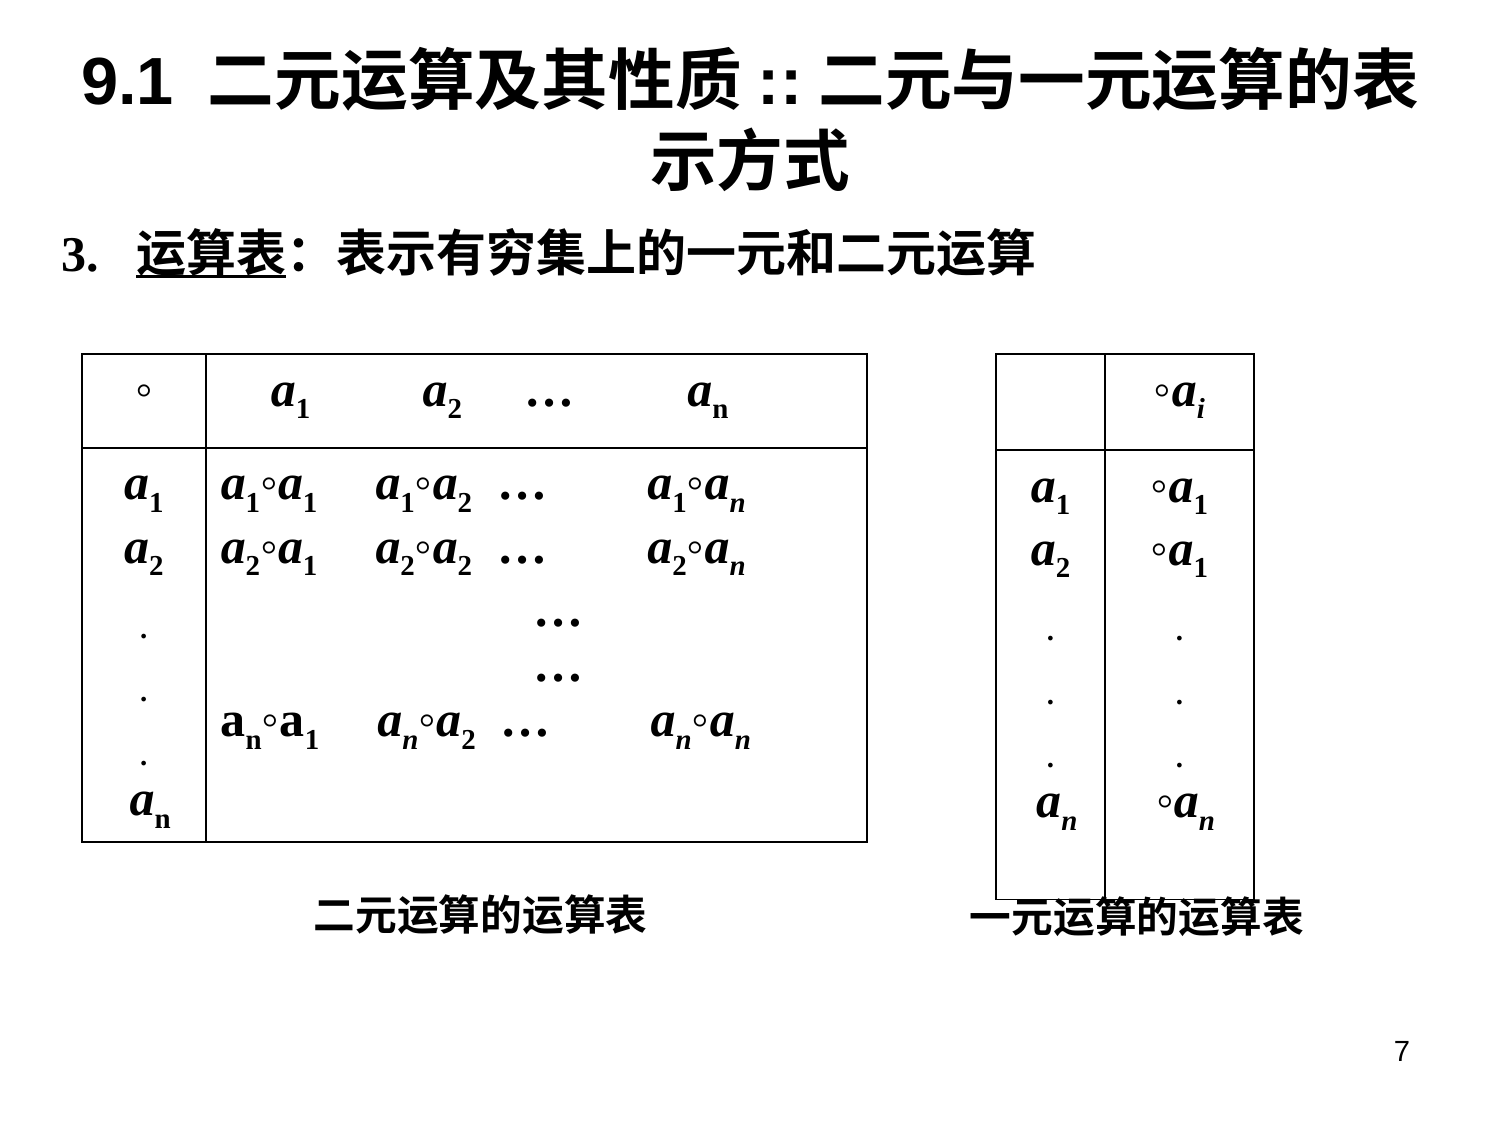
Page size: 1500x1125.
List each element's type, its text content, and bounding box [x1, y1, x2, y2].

slide_number 7 [1074, 1024, 1426, 1103]
table_cell a1 a2 . . . an [997, 451, 1104, 883]
table_header a1 a2 … an [207, 355, 866, 447]
table_header ◦ai [1106, 355, 1253, 449]
table_cell a1 a2 . . . an [83, 449, 205, 841]
list 3. 运算表：表示有穷集上的一元和二元运算 [46, 213, 1372, 296]
text_box 二元运算的运算表 [140, 881, 821, 947]
table_header [997, 355, 1104, 449]
table_cell ◦a1 ◦a1 . . . ◦an [1106, 451, 1253, 883]
table_header ◦ [83, 355, 205, 447]
table_cell a1◦a1 a1◦a2 … a1◦an a2◦a1 a2◦a2 … a2◦an … … an◦a1 an◦a2 … an◦an [207, 449, 866, 841]
text_box 9.1 二元运算及其性质::二元与一元运算的表示方式 [41, 30, 1459, 206]
text_box 一元运算的运算表 [797, 883, 1477, 949]
